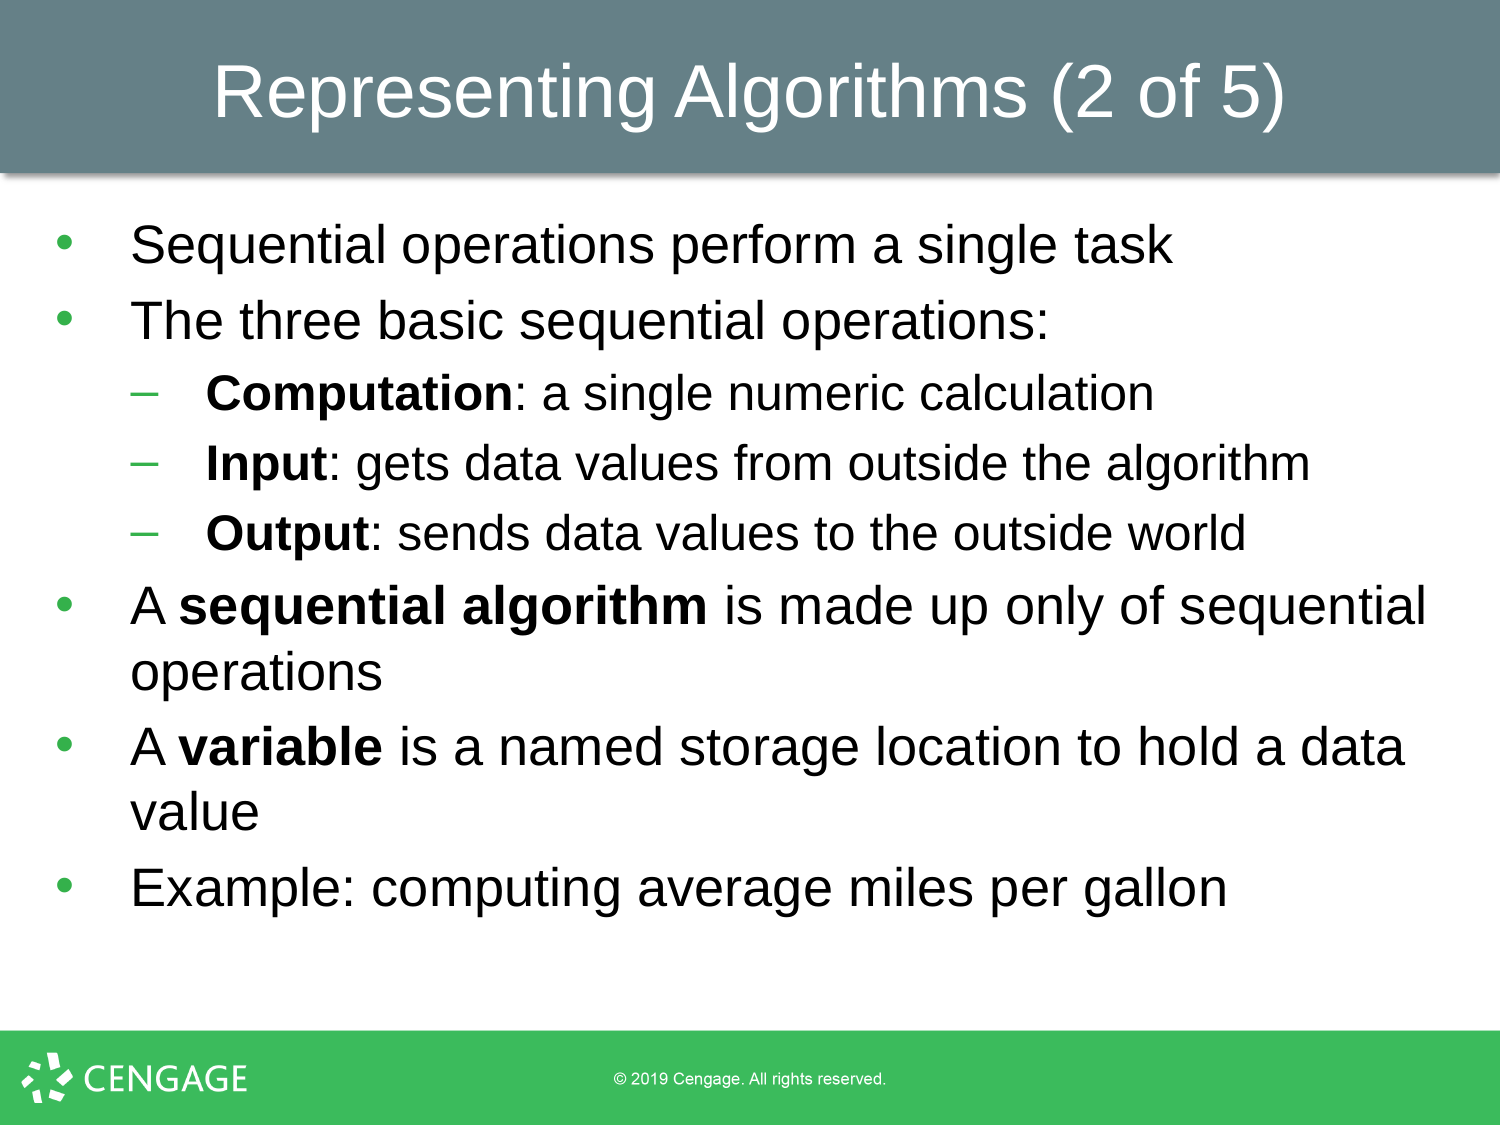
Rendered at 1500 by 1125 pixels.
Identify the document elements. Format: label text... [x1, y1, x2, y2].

list Sequential operations perform a single task The three basic sequential operations: Computation: a single numeric calculation Input: gets data values from outside the algorithm Output: sends data values to the outside world A sequential algorithm is made up only of sequential operations A variable is a named storage location to hold a data value Example: computing average miles per gallon [40, 201, 1460, 1005]
title Representing Algorithms (2 of 5) [0, 0, 1500, 174]
picture [0, 174, 1500, 1125]
